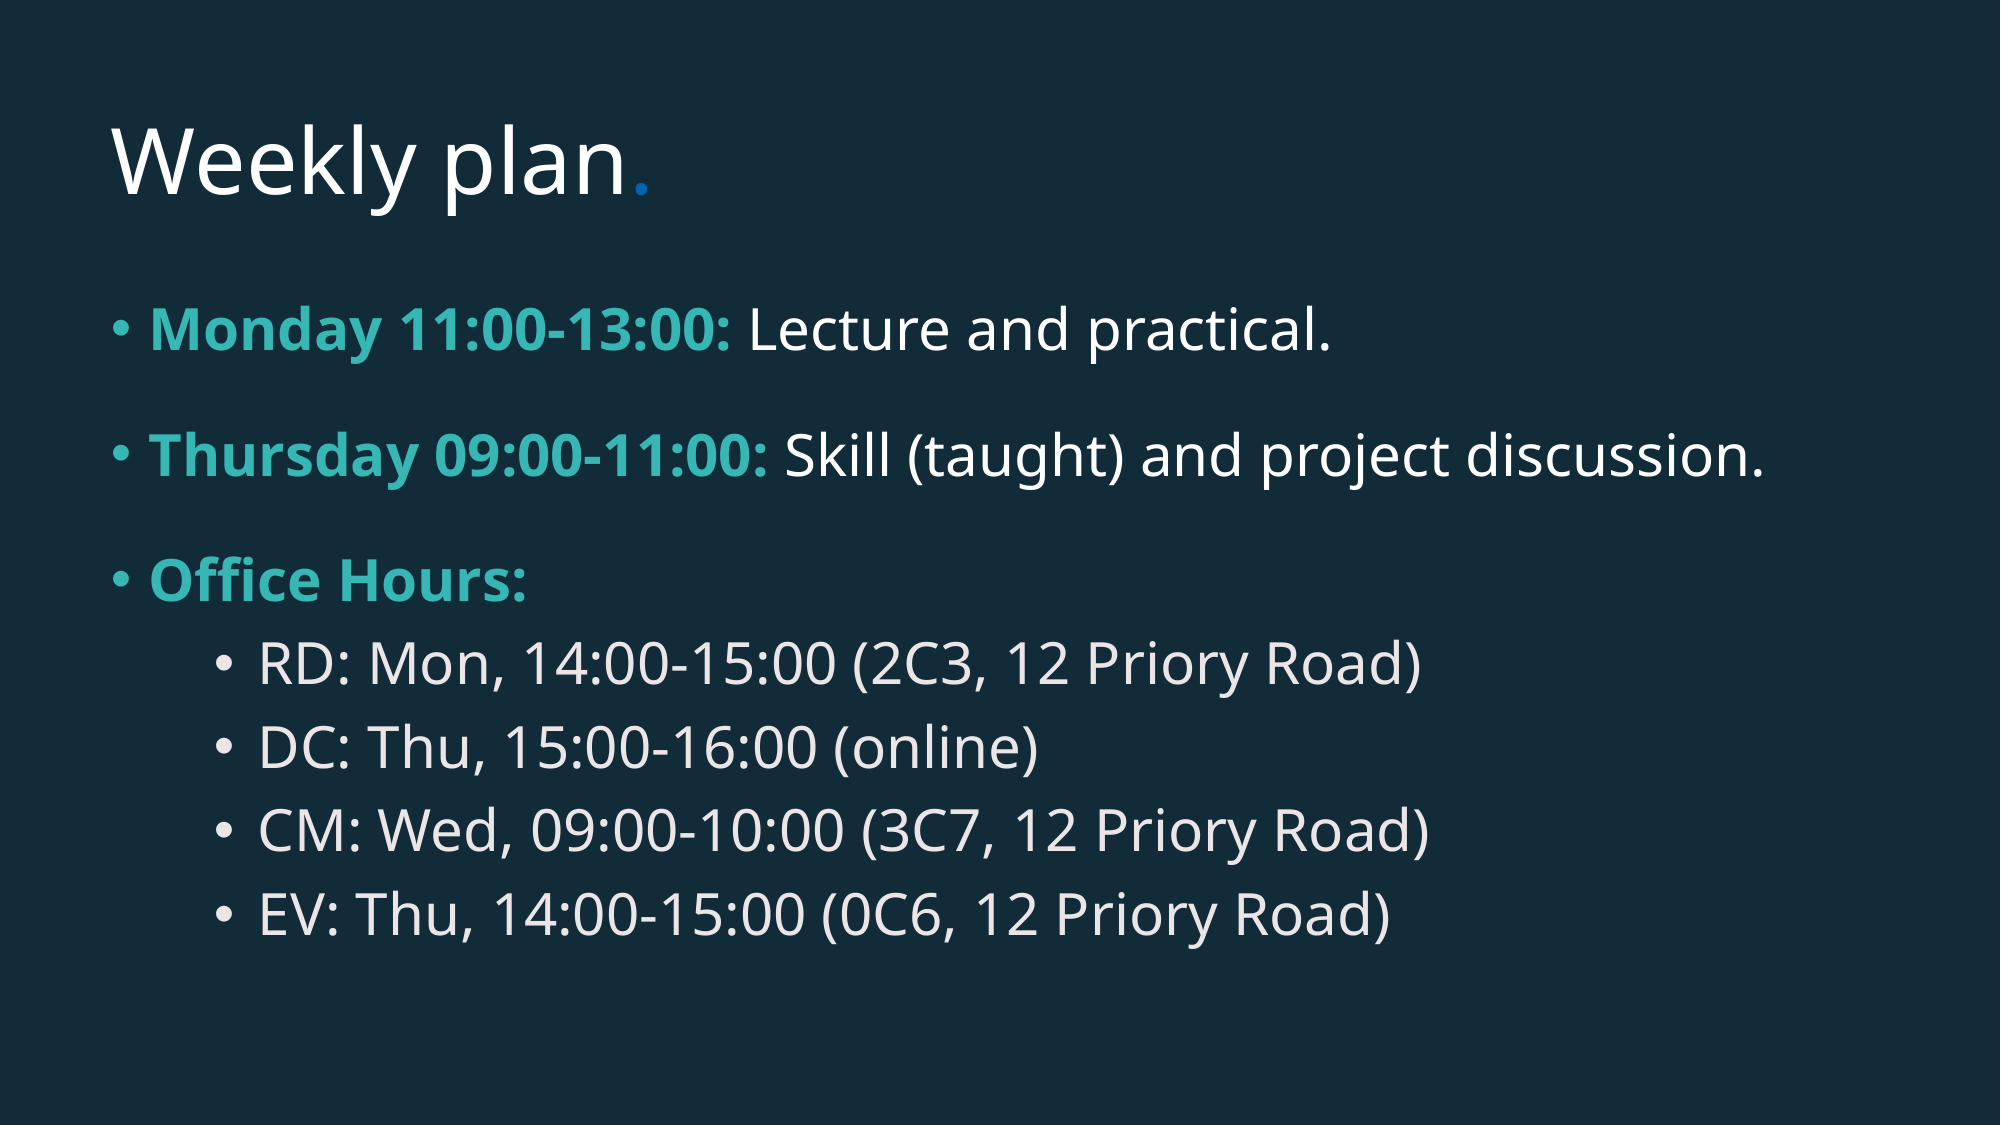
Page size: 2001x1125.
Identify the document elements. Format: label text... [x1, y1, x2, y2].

list Monday 11:00-13:00: Lecture and practical. Thursday 09:00-11:00: Skill (taught) and project discussion. Office Hours: RD: Mon, 14:00-15:00 (2C3, 12 Priory Road) DC: Thu, 15:00-16:00 (online) CM: Wed, 09:00-10:00 (3C7, 12 Priory Road) EV: Thu, 14:00-15:00 (0C6, 12 Priory Road) [95, 249, 1974, 964]
title Weekly plan. [95, 55, 1821, 249]
